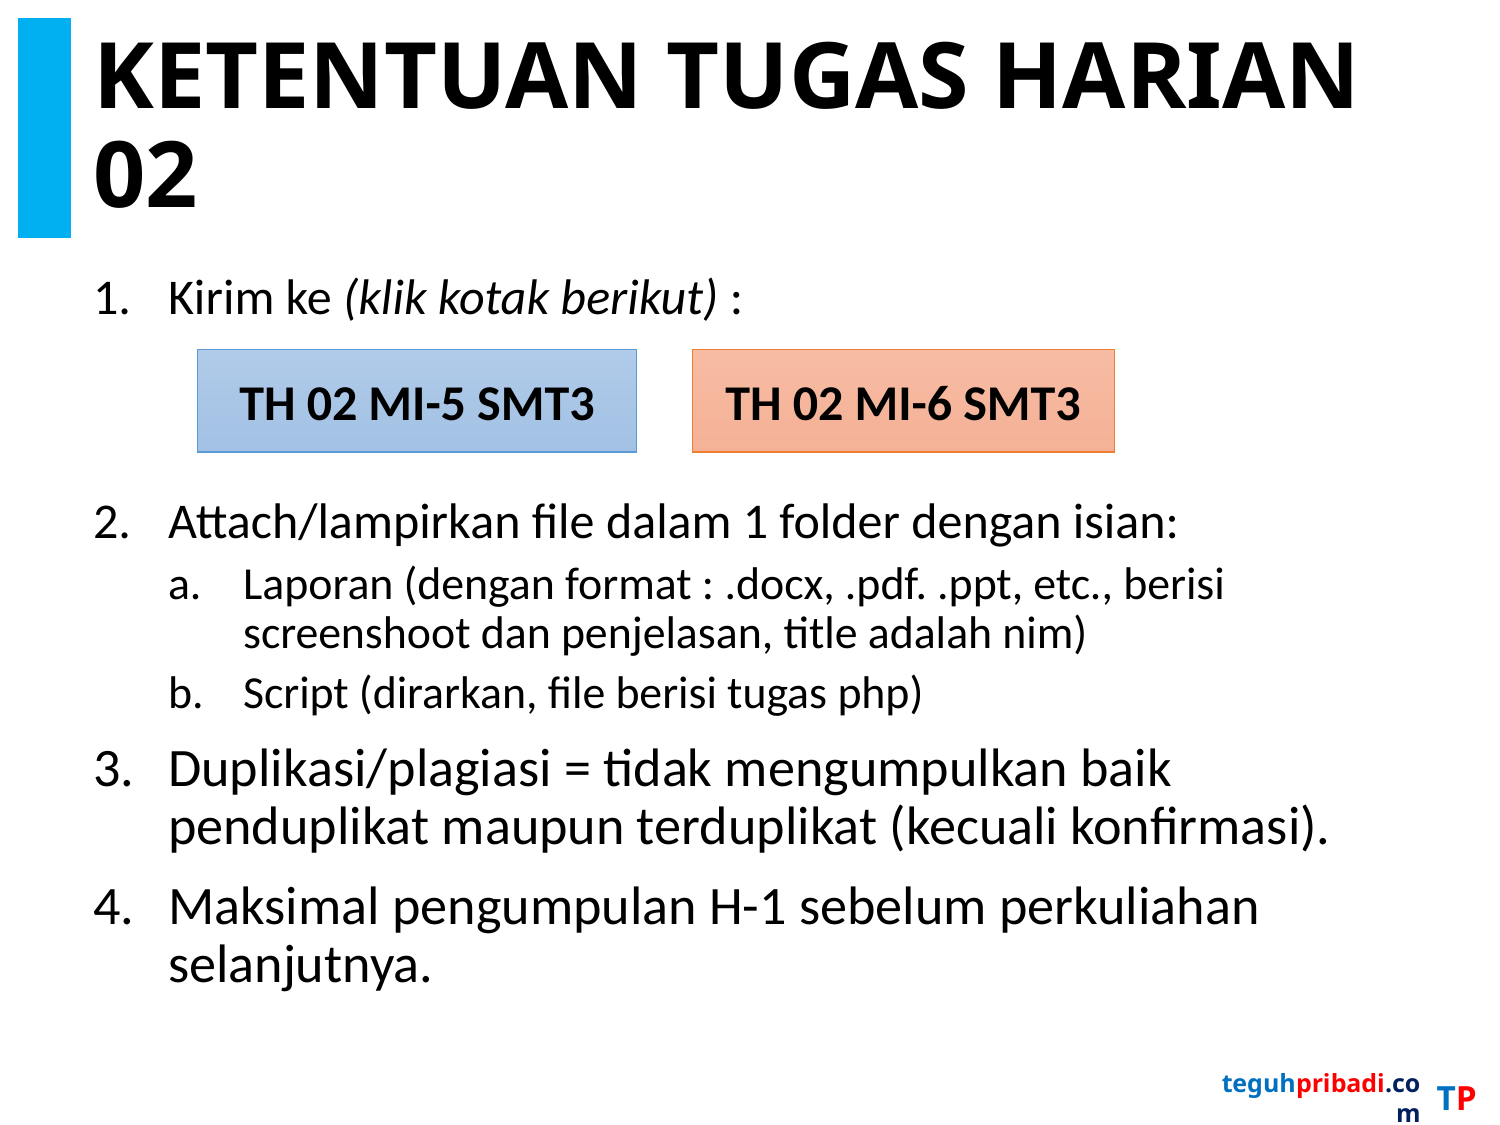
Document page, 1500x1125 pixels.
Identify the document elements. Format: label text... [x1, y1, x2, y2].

list Kirim ke (klik kotak berikut) : Attach/lampirkan file dalam 1 folder dengan isian: Laporan (dengan format : .docx, .pdf. .ppt, etc., berisi screenshoot dan penjelasan, title adalah nim) Script (dirarkan, file berisi tugas php) Duplikasi/plagiasi = tidak mengumpulkan baik penduplikat maupun terduplikat (kecuali konfirmasi). Maksimal pengumpulan H-1 sebelum perkuliahan selanjutnya. [78, 263, 1443, 1070]
title KETENTUAN TUGAS HARIAN 02 [78, 19, 1443, 238]
text_box TH 02 MI-5 SMT3 [197, 349, 637, 453]
text_box TH 02 MI-6 SMT3 [692, 349, 1115, 453]
